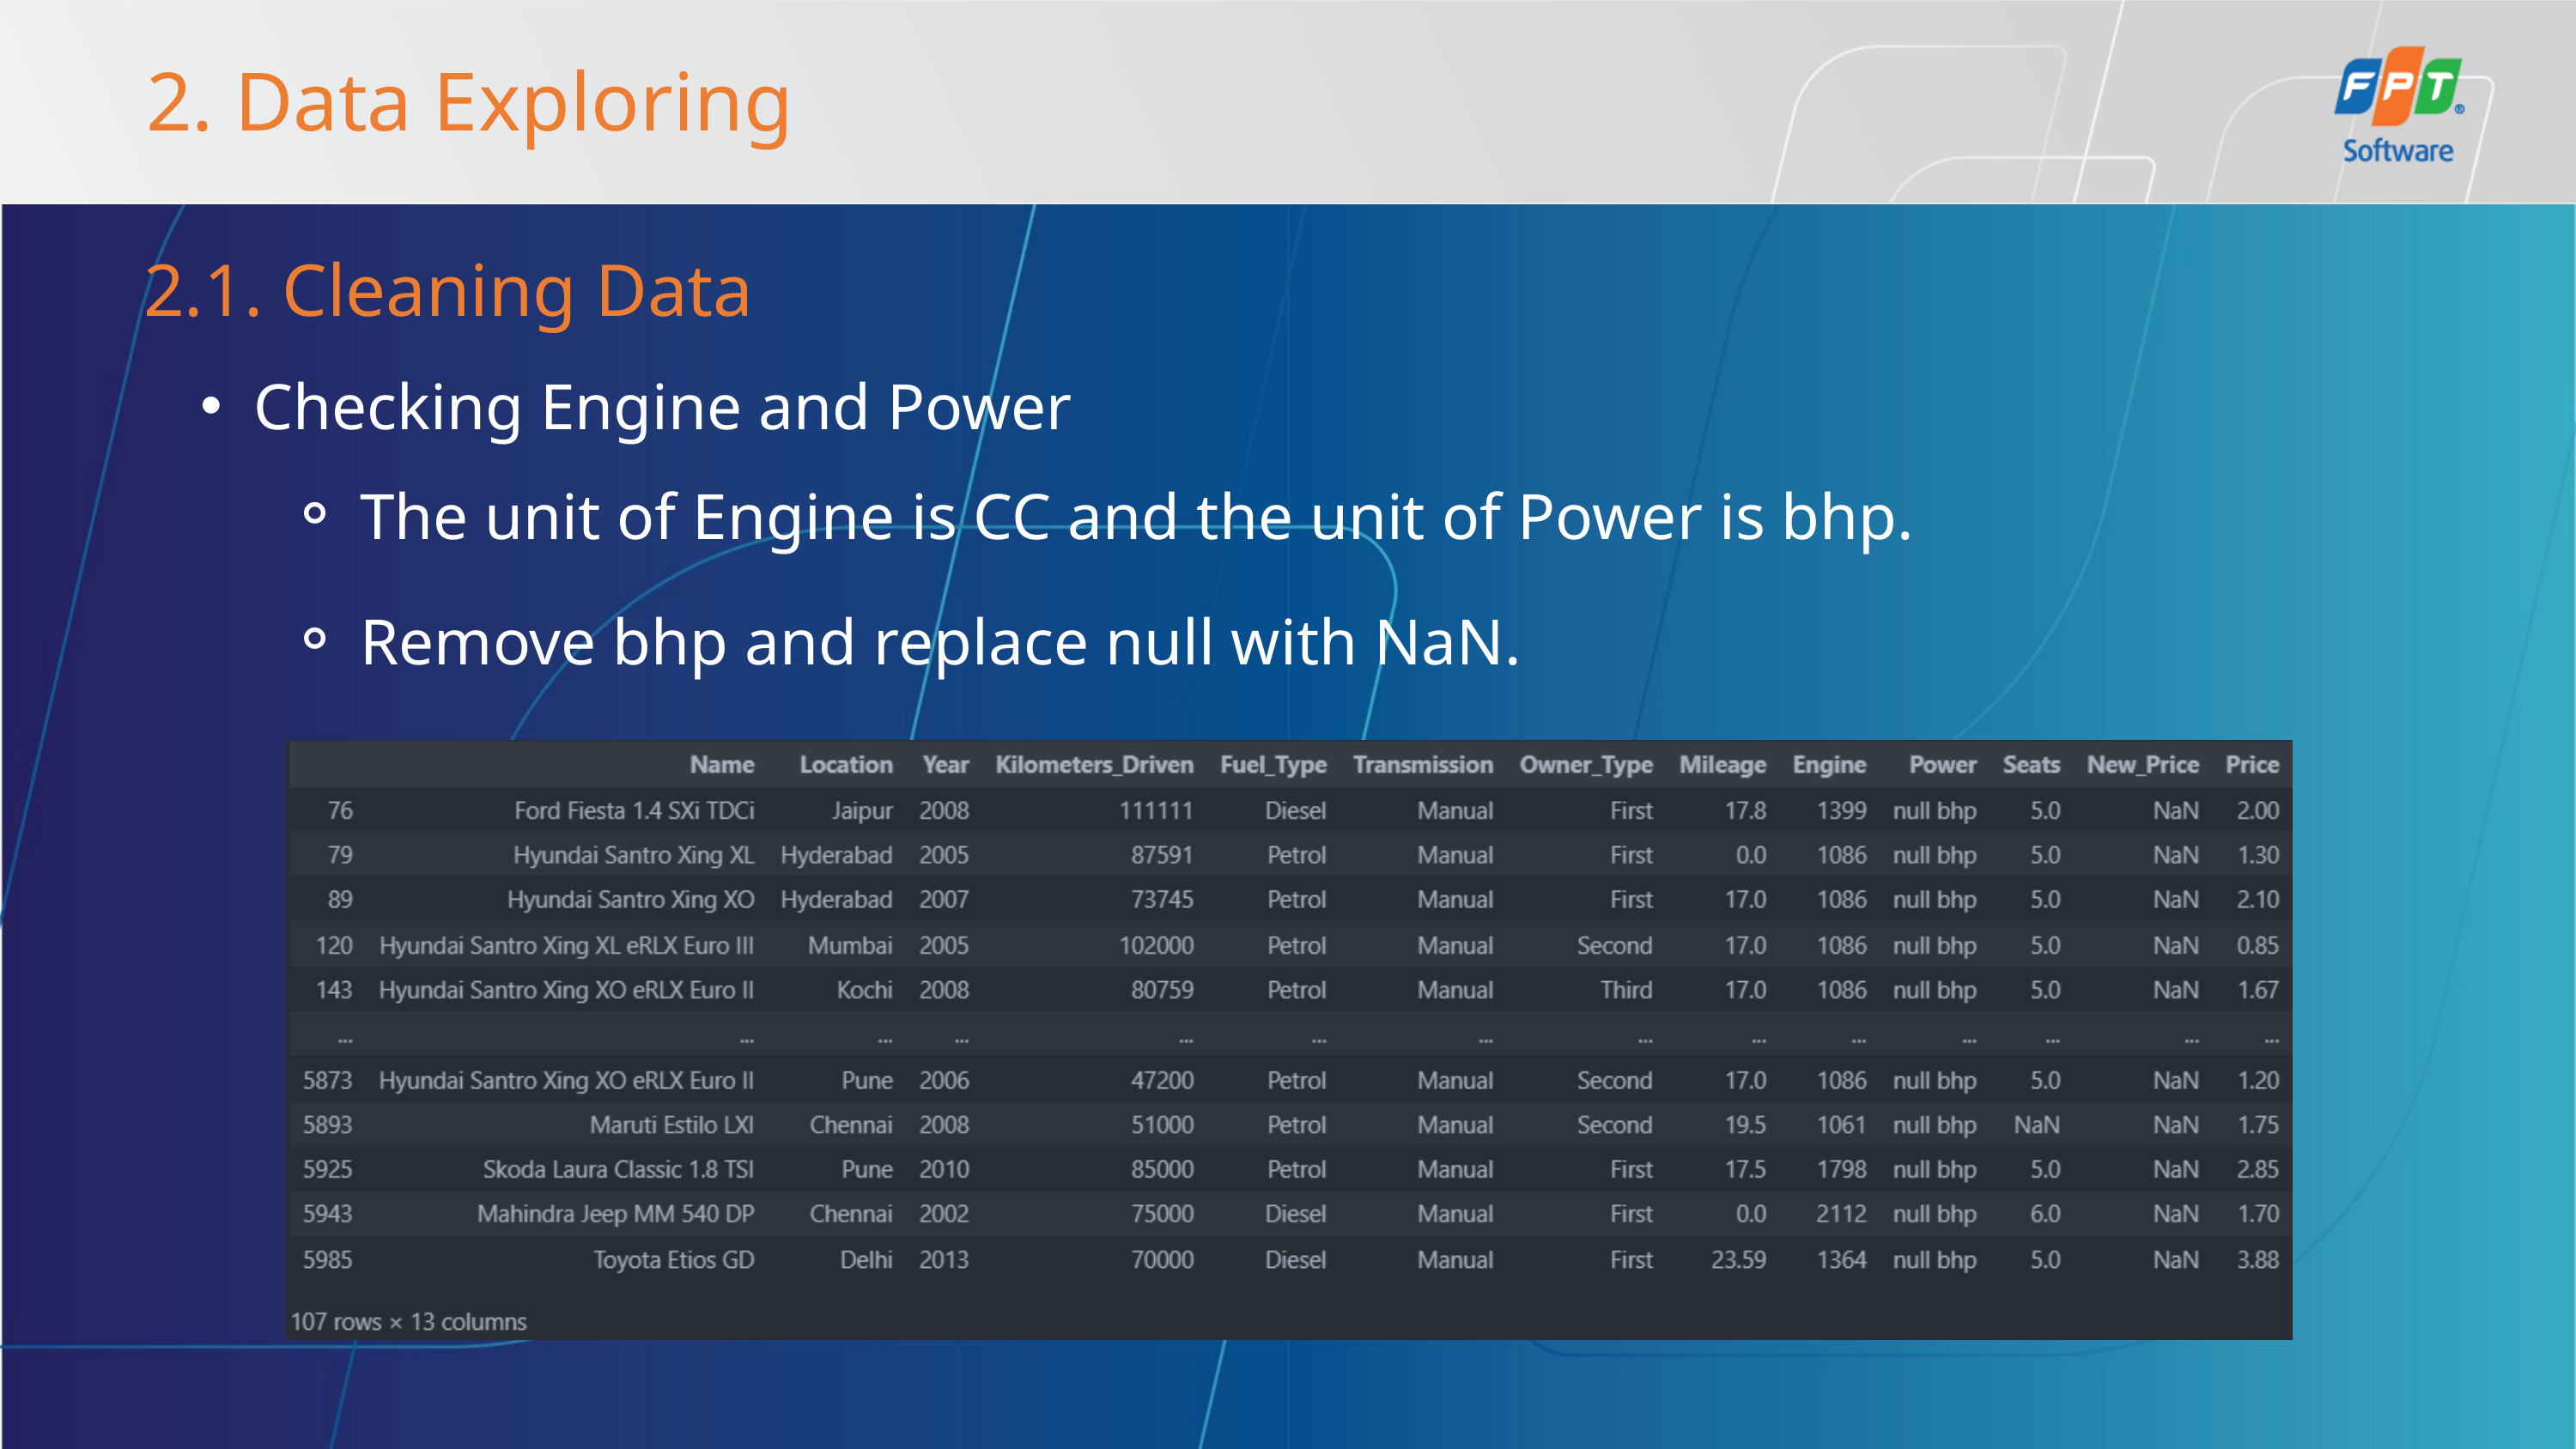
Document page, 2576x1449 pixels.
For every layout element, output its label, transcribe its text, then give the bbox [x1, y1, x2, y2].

text_box [0, 204, 2576, 1449]
text_box 2. Data Exploring [146, 50, 2430, 147]
text_box The unit of Engine is CC and the unit of Power is bhp. Remove bhp and replace null with NaN. [147, 427, 2428, 678]
text_box 2.1. Cleaning Data [143, 244, 2428, 330]
text_box [0, 0, 2576, 204]
text_box Checking Engine and Power [147, 329, 2432, 442]
text_box [285, 740, 2293, 1340]
